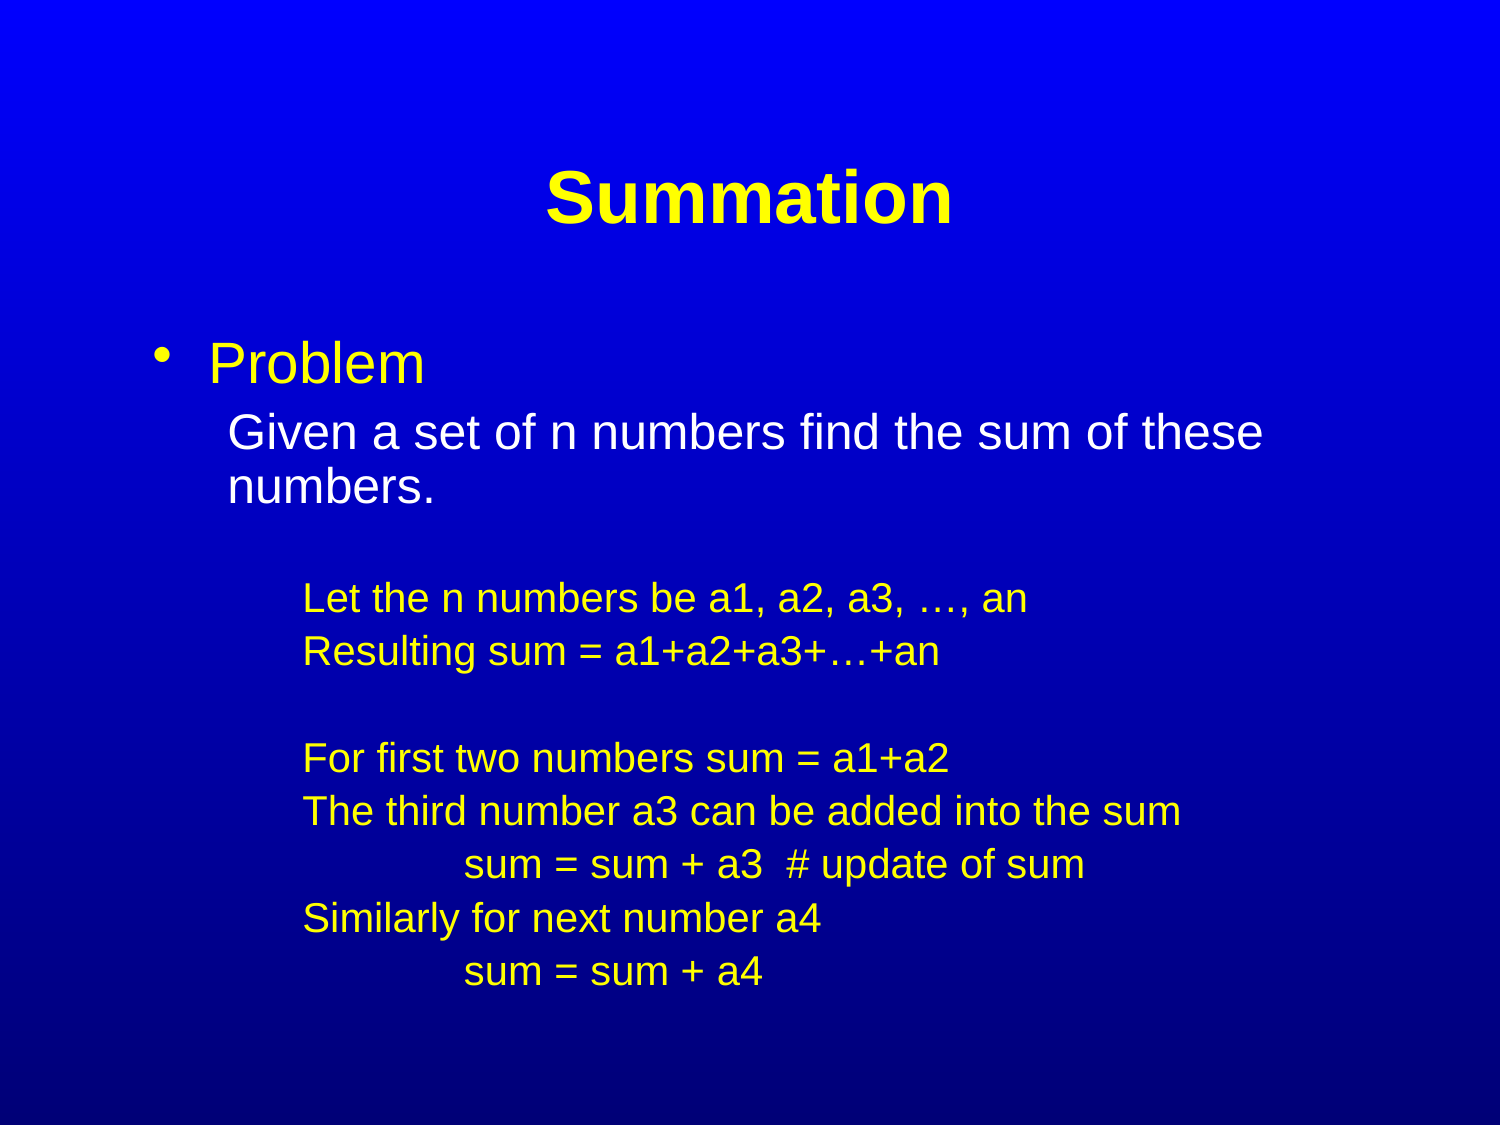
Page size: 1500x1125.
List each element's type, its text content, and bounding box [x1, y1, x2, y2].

text_box Problem Given a set of n numbers find the sum of these numbers. Let the n numbers be a1, a2, a3, …, an Resulting sum = a1+a2+a3+…+an For first two numbers sum = a1+a2 The third number a3 can be added into the sum sum = sum + a3 # update of sum Similarly for next number a4 sum = sum + a4 [137, 326, 1413, 1002]
title Summation [112, 99, 1388, 288]
